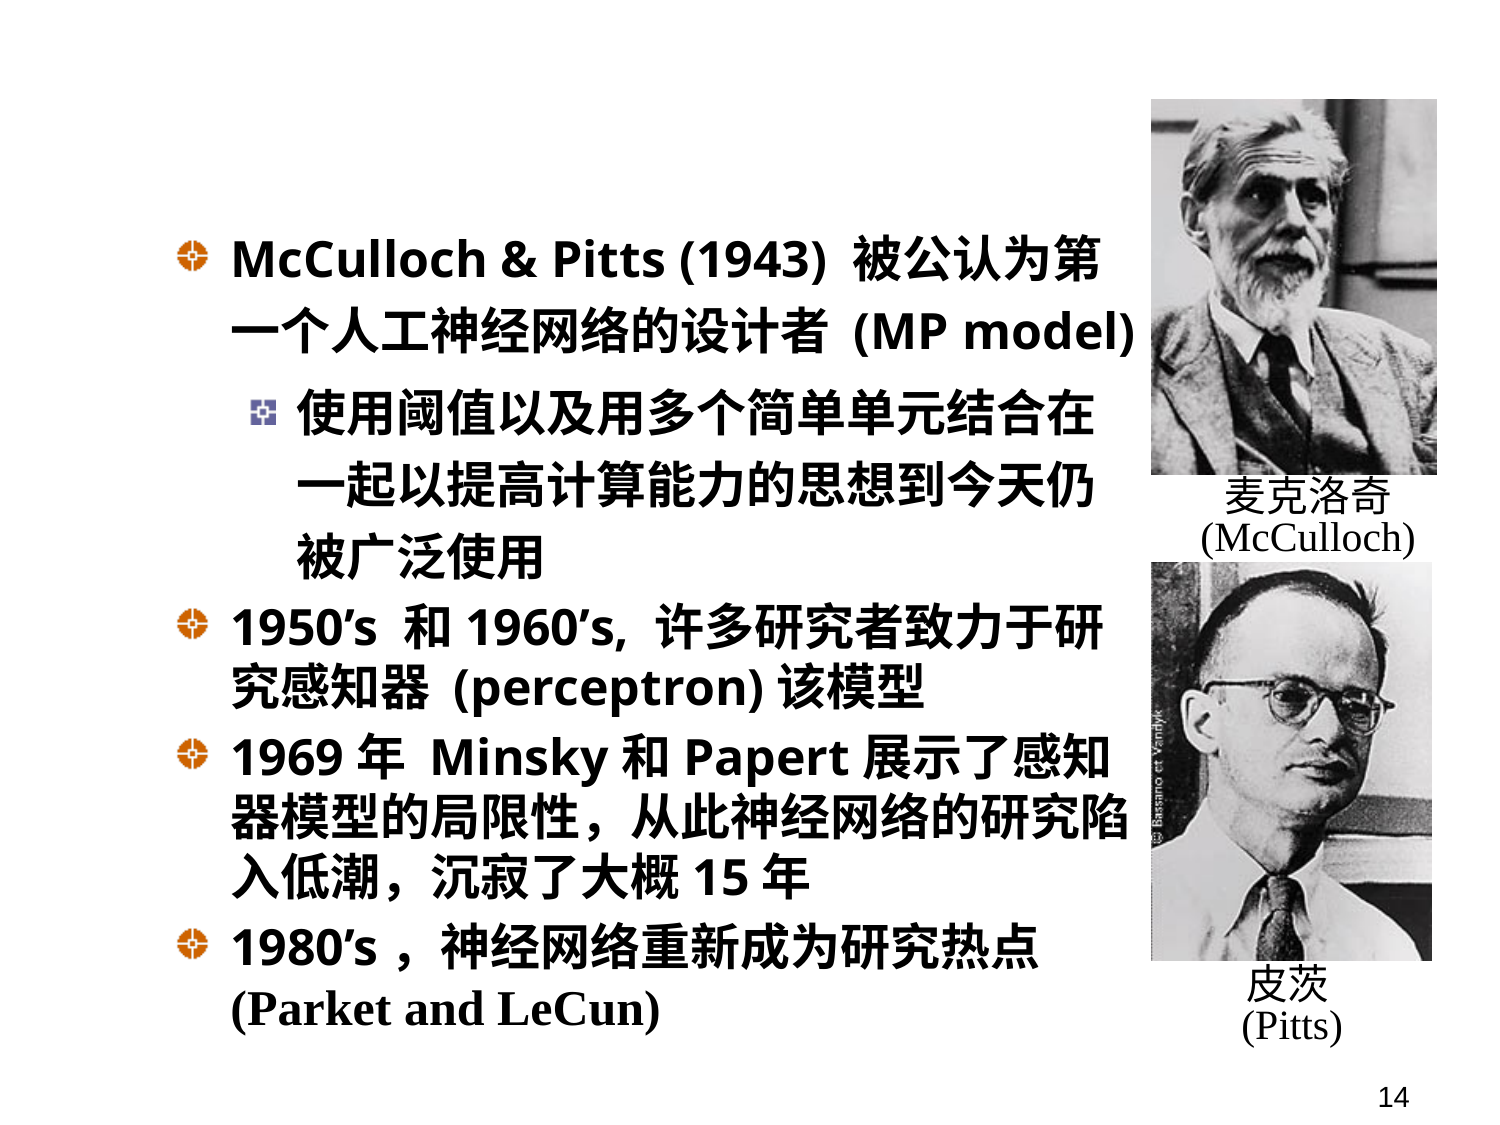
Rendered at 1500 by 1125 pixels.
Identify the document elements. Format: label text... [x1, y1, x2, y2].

picture [249, 398, 276, 425]
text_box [1151, 562, 1432, 1056]
picture [174, 927, 210, 963]
slide_number 14 [1152, 1070, 1426, 1106]
text_box McCulloch & Pitts (1943) 被公认为第一个人工神经网络的设计者 (MP model) 使用阈值以及用多个简单单元结合在一起以提高计算能力的思想到今天仍被广泛使用 1950’s 和1960’s, 许多研究者致力于研究感知器 (perceptron)该模型 1969年 Minsky和Papert展示了感知器模型的局限性，从此神经网络的研究陷入低潮，沉寂了大概15年 1980’s，神经网络重新成为研究热点(Parket and LeCun) [159, 208, 1152, 1125]
picture [174, 607, 210, 643]
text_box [1151, 99, 1437, 568]
picture [174, 239, 210, 275]
picture [174, 737, 210, 773]
